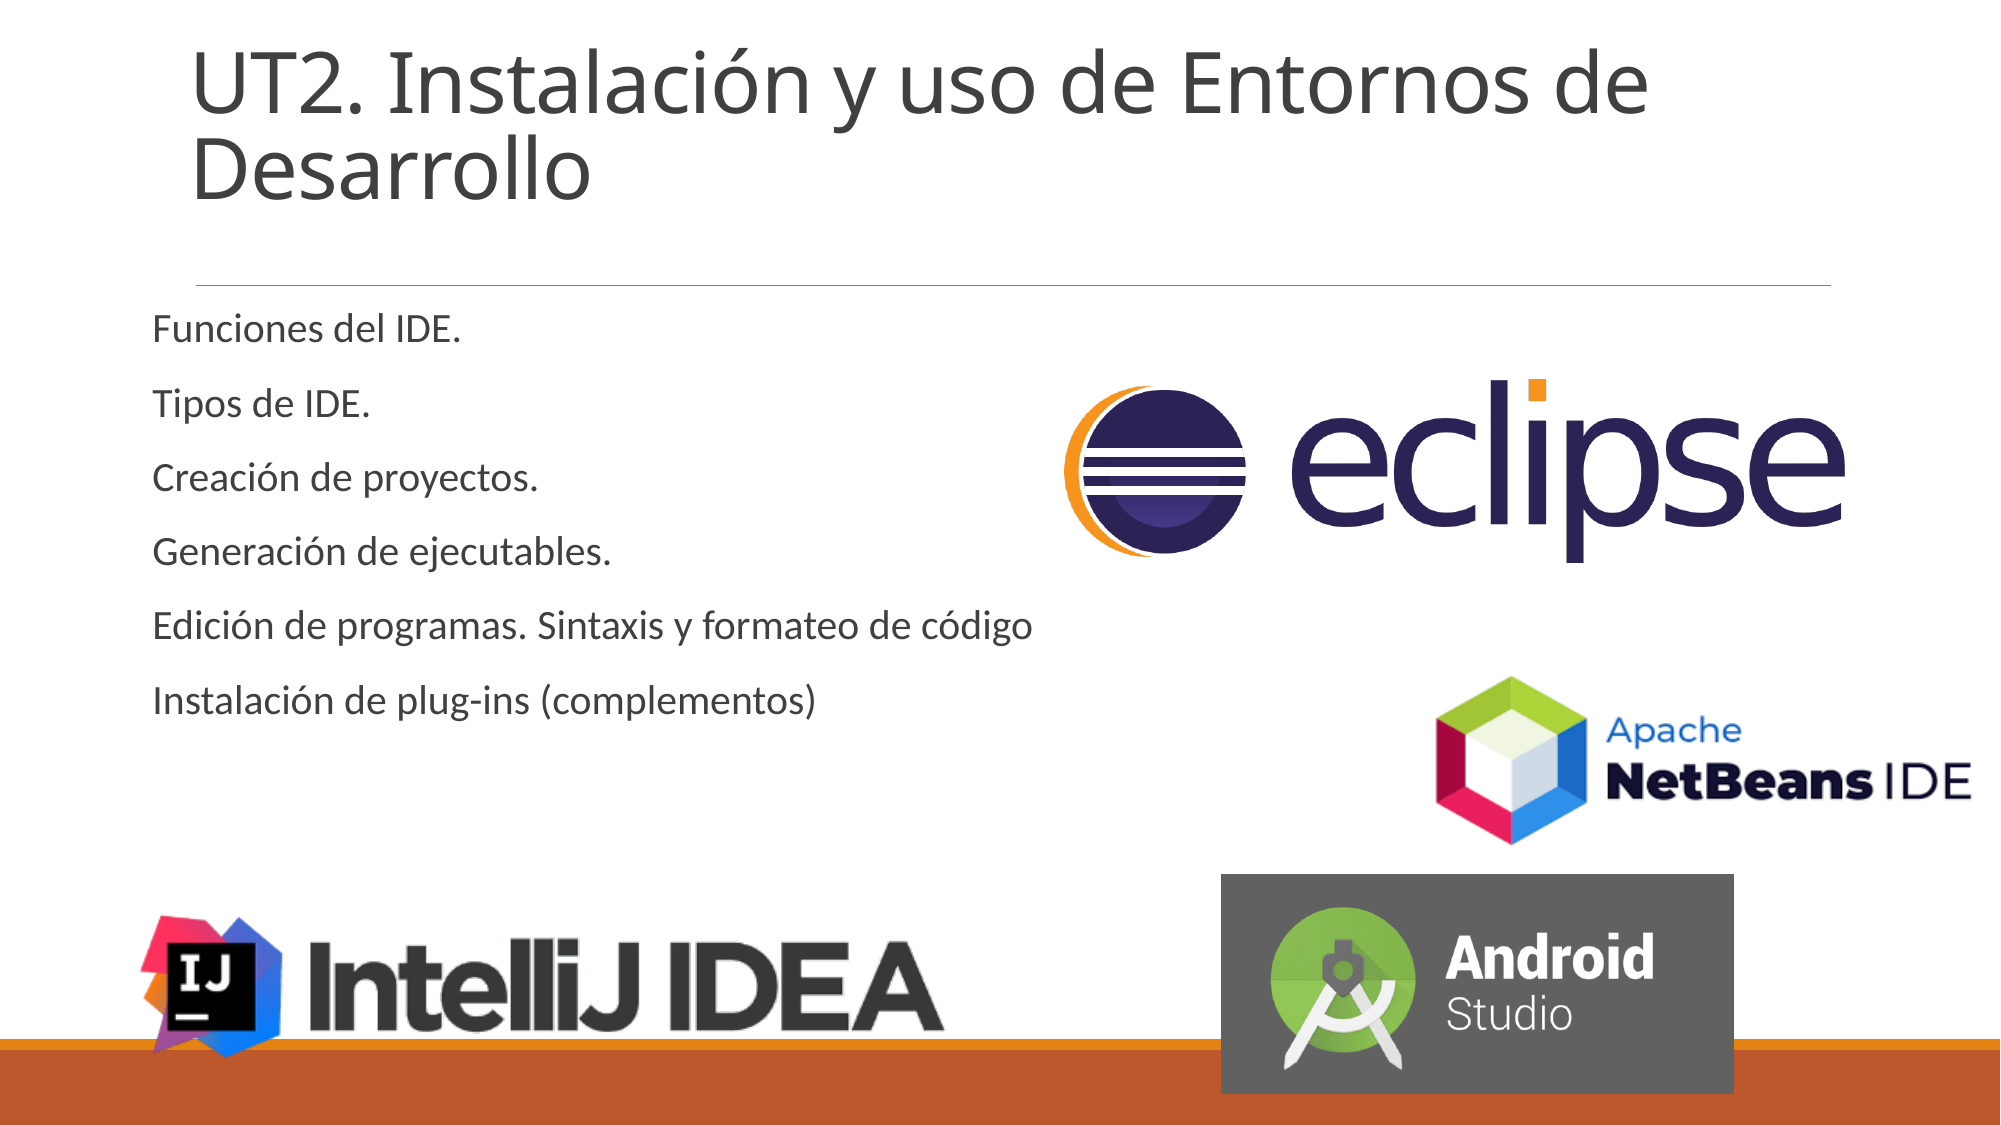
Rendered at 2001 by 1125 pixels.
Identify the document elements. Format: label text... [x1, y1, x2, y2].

picture [1221, 874, 1735, 1094]
list Funciones del IDE. Tipos de IDE. Creación de proyectos. Generación de ejecutables. Edición de programas. Sintaxis y formateo de código Instalación de plug-ins (complementos) [137, 299, 1348, 1014]
picture [1407, 655, 2000, 865]
picture [136, 870, 949, 1091]
title UT2. Instalación y uso de Entornos de Desarrollo [174, 35, 1825, 225]
picture [1064, 379, 1845, 563]
